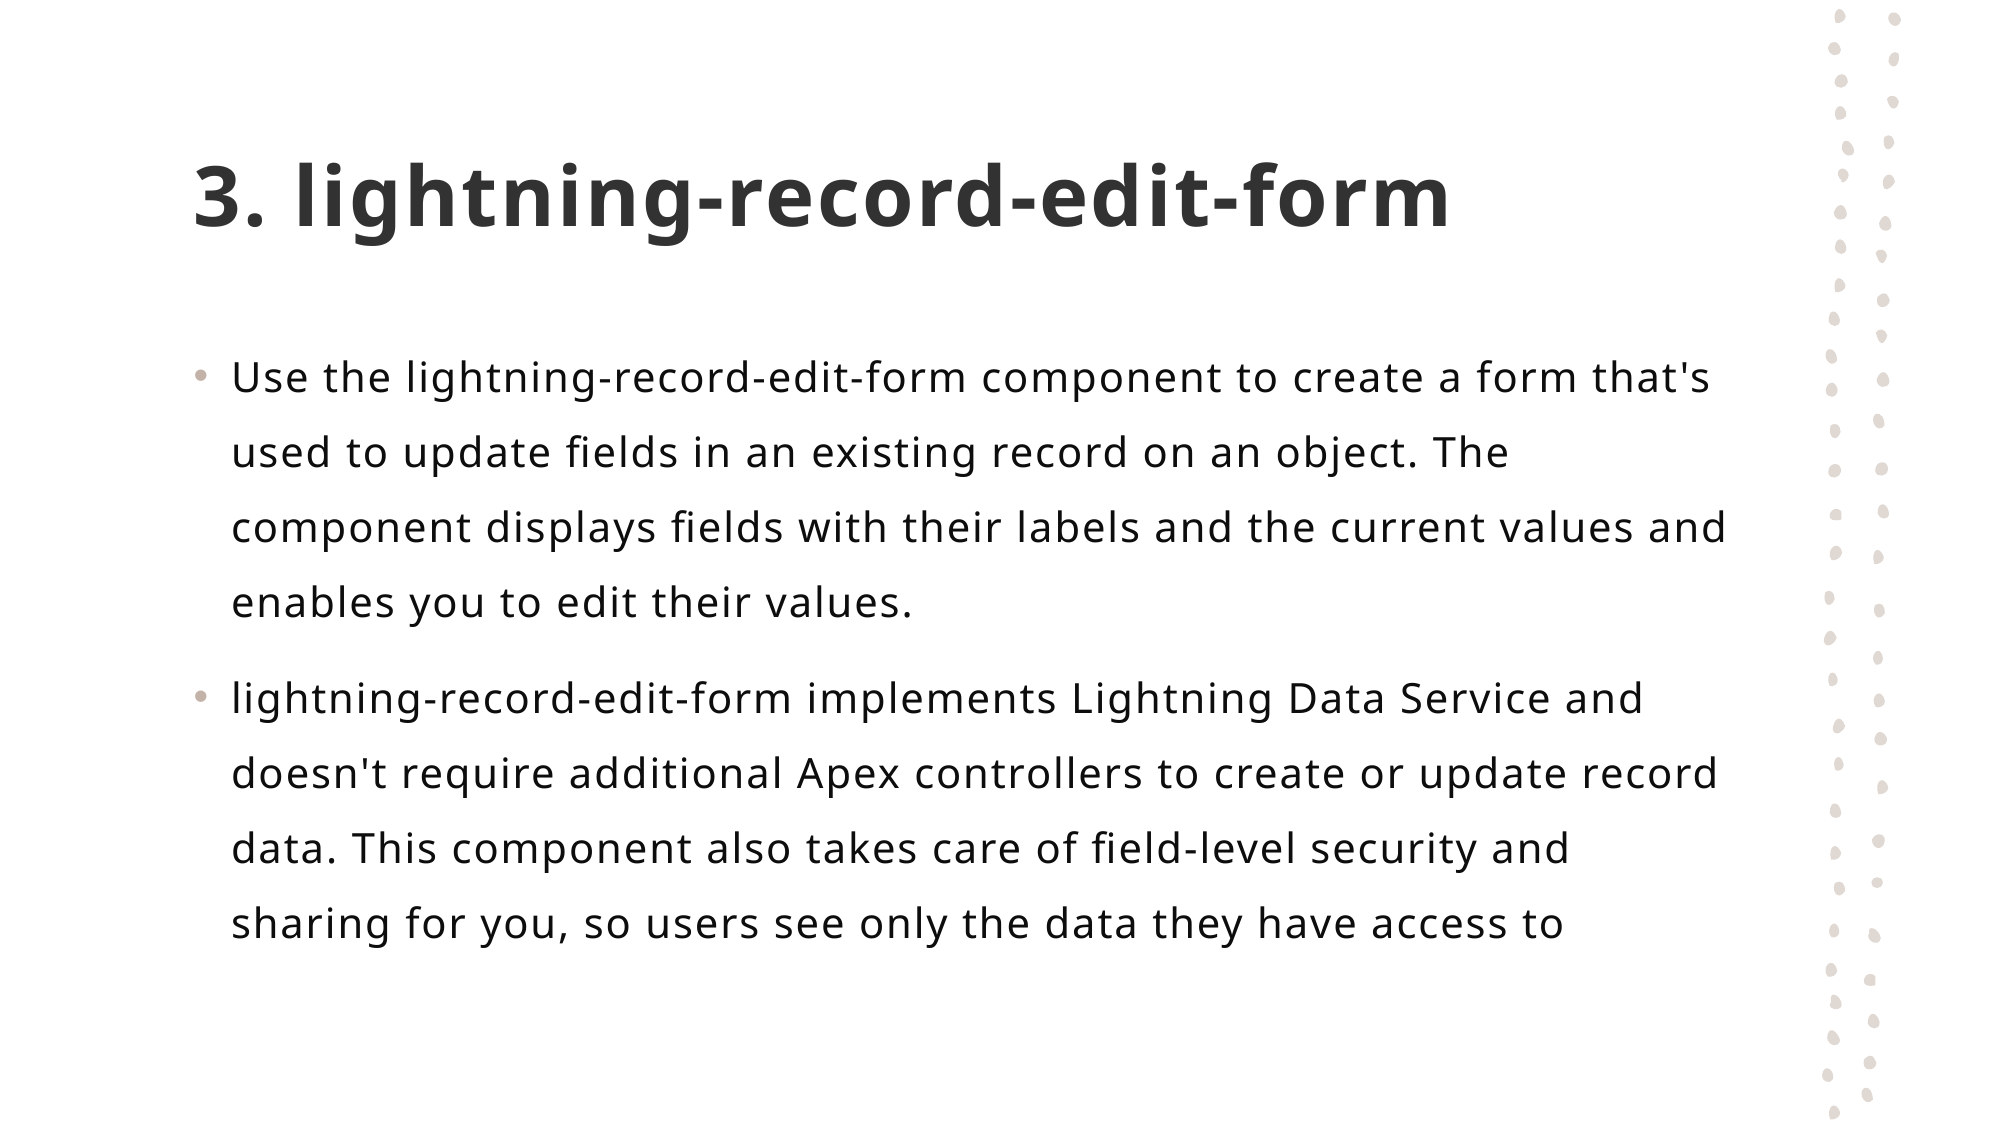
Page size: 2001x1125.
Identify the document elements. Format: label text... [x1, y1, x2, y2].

title 3. lightning-record-edit-form [175, 82, 1756, 300]
list Use the lightning-record-edit-form component to create a form that's used to update fields in an existing record on an object. The component displays fields with their labels and the current values and enables you to edit their values. lightning-record-edit-form implements Lightning Data Service and doesn't require additional Apex controllers to create or update record data. This component also takes care of field-level security and sharing for you, so users see only the data they have access to [175, 307, 1756, 1125]
